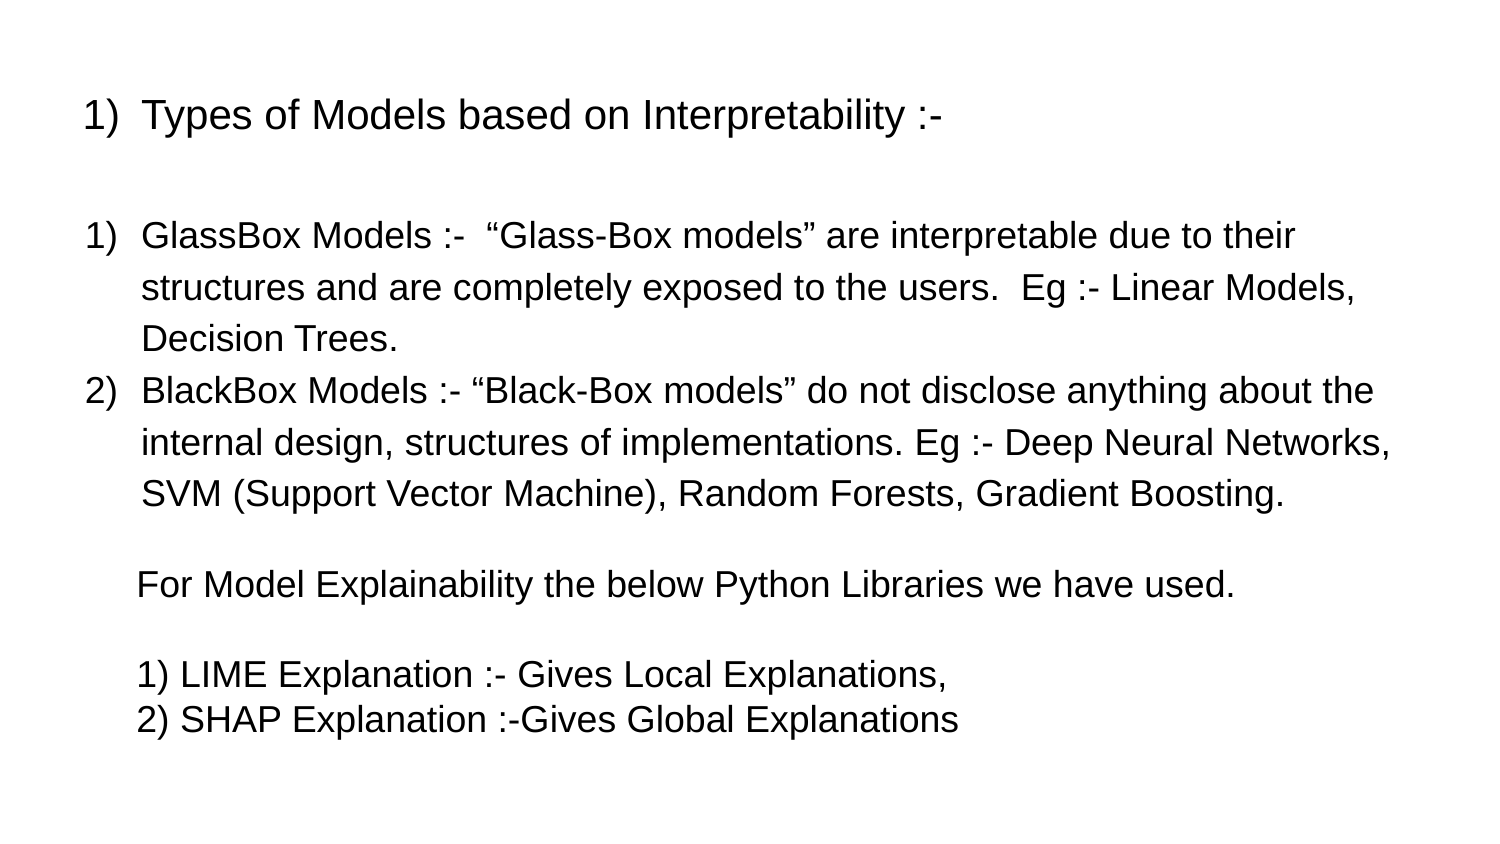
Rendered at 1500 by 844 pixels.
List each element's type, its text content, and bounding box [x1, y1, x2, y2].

title Types of Models based on Interpretability :- [51, 72, 1449, 167]
text_box For Model Explainability the below Python Libraries we have used. 1) LIME Explanation :- Gives Local Explanations, 2) SHAP Explanation :-Gives Global Explanations [121, 544, 1354, 794]
list GlassBox Models :- “Glass-Box models” are interpretable due to their structures and are completely exposed to the users. Eg :- Linear Models, Decision Trees. BlackBox Models :- “Black-Box models” do not disclose anything about the internal design, structures of implementations. Eg :- Deep Neural Networks, SVM (Support Vector Machine), Random Forests, Gradient Boosting. [51, 189, 1449, 750]
